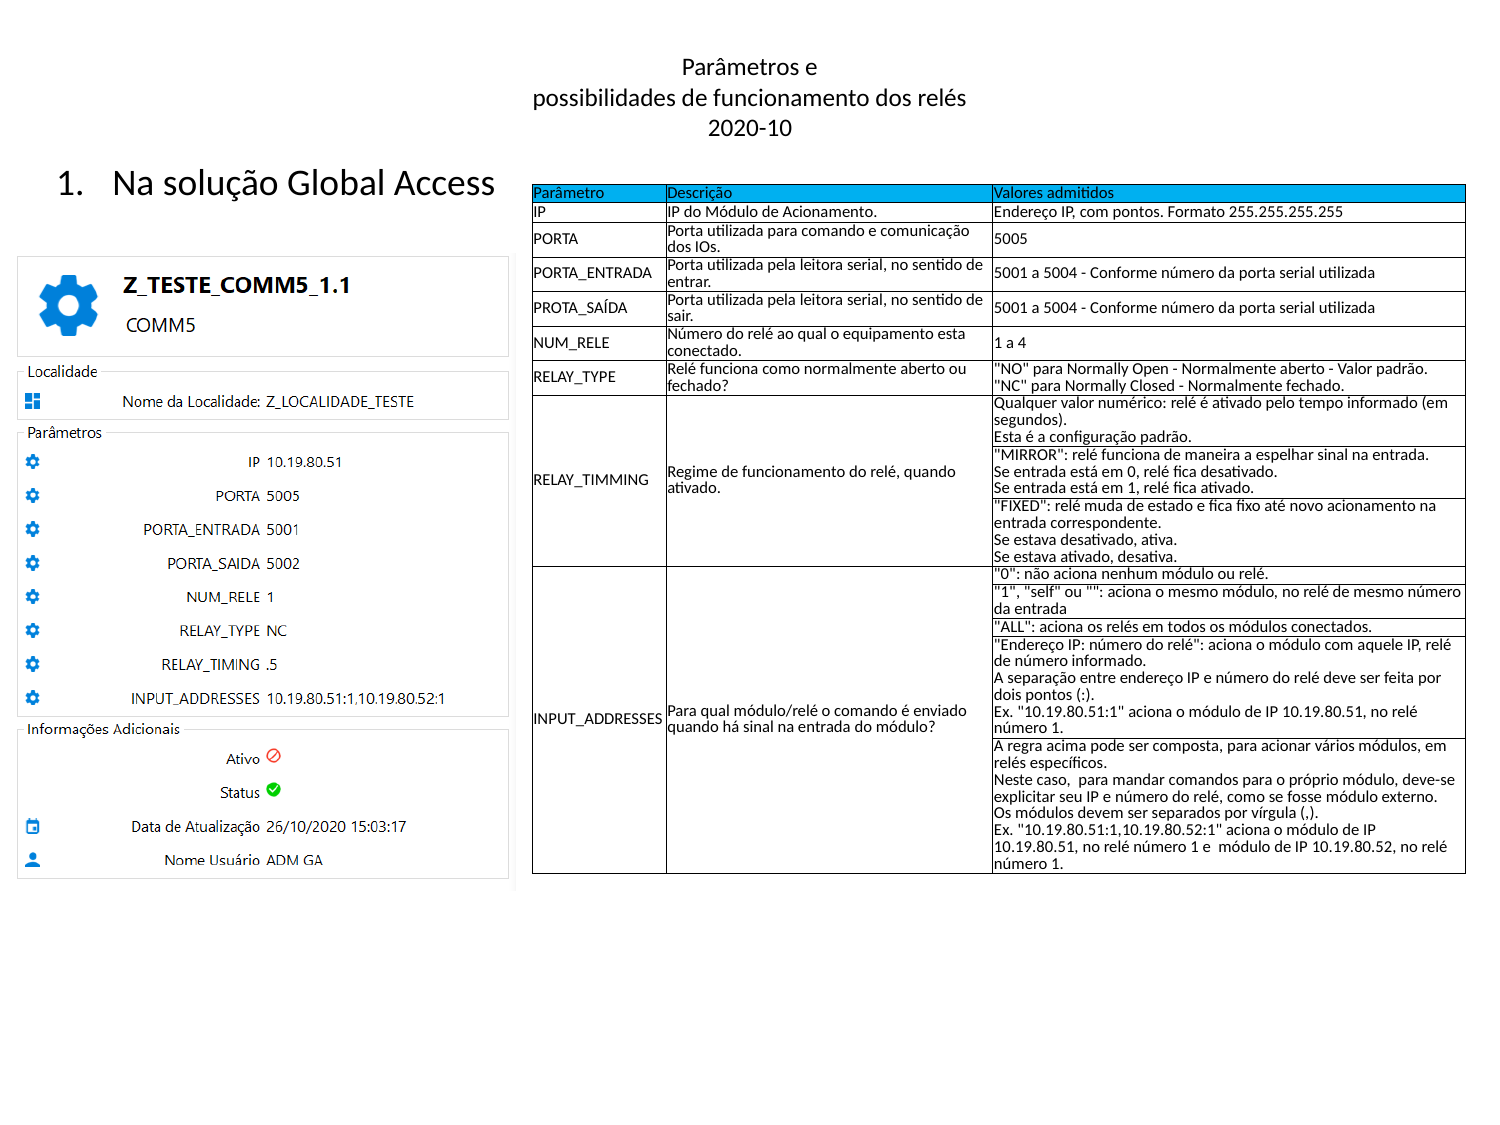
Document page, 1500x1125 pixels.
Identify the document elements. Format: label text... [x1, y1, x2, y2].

table_header Valores admitidos [993, 185, 1465, 202]
table_cell "0": não aciona nenhum módulo ou relé. [993, 567, 1465, 584]
table_cell PROTA_SAÍDA [533, 292, 666, 326]
table_header Parâmetro [597, 185, 666, 202]
table_cell 5001 a 5004 - Conforme número da porta serial utilizada [993, 292, 1465, 326]
table_cell Endereço IP, com pontos. Formato 255.255.255.255 [993, 203, 1465, 222]
table_cell A regra acima pode ser composta, para acionar vários módulos, em relés específicos. Neste caso, para mandar comandos para o próprio módulo, deve-se explicitar seu IP e número do relé, como se fosse módulo externo. Os módulos devem ser separados por vírgula (,). Ex. "10.19.80.51:1,10.19.80.52:1" aciona o módulo de IP 10.19.80.51, no relé número 1 e módulo de IP 10.19.80.52, no relé número 1. [993, 739, 1465, 873]
text_box Parâmetros e possibilidades de funcionamento dos relés 2020-10 [112, 42, 1388, 149]
table_cell Porta utilizada para comando e comunicação dos IOs. [667, 223, 992, 257]
table_cell Porta utilizada pela leitora serial, no sentido de sair. [667, 292, 992, 326]
table_cell "1", "self" ou "": aciona o mesmo módulo, no relé de mesmo número da entrada [993, 585, 1465, 618]
table_cell INPUT_ADDRESSES [533, 567, 666, 873]
table_cell PORTA_ENTRADA [533, 258, 666, 291]
table_cell 1 a 4 [993, 327, 1465, 360]
table_cell 5005 [993, 223, 1465, 257]
table_cell "FIXED": relé muda de estado e fica fixo até novo acionamento na entrada correspondente. Se estava desativado, ativa. Se estava ativado, desativa. [993, 499, 1465, 566]
table_cell IP [533, 203, 666, 222]
table_cell "Endereço IP: número do relé": aciona o módulo com aquele IP, relé de número informado. A separação entre endereço IP e número do relé deve ser feita por dois pontos (:). Ex. "10.19.80.51:1" aciona o módulo de IP 10.19.80.51, no relé número 1. [993, 637, 1465, 738]
table_cell "MIRROR": relé funciona de maneira a espelhar sinal na entrada. Se entrada está em 0, relé fica desativado. Se entrada está em 1, relé fica ativado. [993, 447, 1465, 498]
table_cell RELAY_TYPE [533, 361, 666, 395]
table_cell PORTA [533, 223, 666, 257]
table_cell Porta utilizada pela leitora serial, no sentido de entrar. [667, 258, 992, 291]
table_cell Relé funciona como normalmente aberto ou fechado? [667, 361, 992, 395]
table_cell "NO" para Normally Open - Normalmente aberto - Valor padrão. "NC" para Normally Closed - Normalmente fechado. [993, 361, 1465, 395]
table_cell NUM_RELE [533, 327, 666, 360]
table_cell Regime de funcionamento do relé, quando ativado. [667, 396, 992, 566]
table_header Descrição [667, 185, 992, 202]
table_cell RELAY_TIMMING [533, 396, 666, 566]
table_cell Qualquer valor numérico: relé é ativado pelo tempo informado (em segundos). Esta é a configuração padrão. [993, 396, 1465, 446]
text_box Na solução Global Access [41, 150, 597, 211]
table_cell 5001 a 5004 - Conforme número da porta serial utilizada [993, 258, 1465, 291]
picture [17, 252, 516, 891]
table_cell "ALL": aciona os relés em todos os módulos conectados. [993, 619, 1465, 636]
table_cell Para qual módulo/relé o comando é enviado quando há sinal na entrada do módulo? [667, 567, 992, 873]
table_cell IP do Módulo de Acionamento. [667, 203, 992, 222]
table_cell Número do relé ao qual o equipamento esta conectado. [667, 327, 992, 360]
